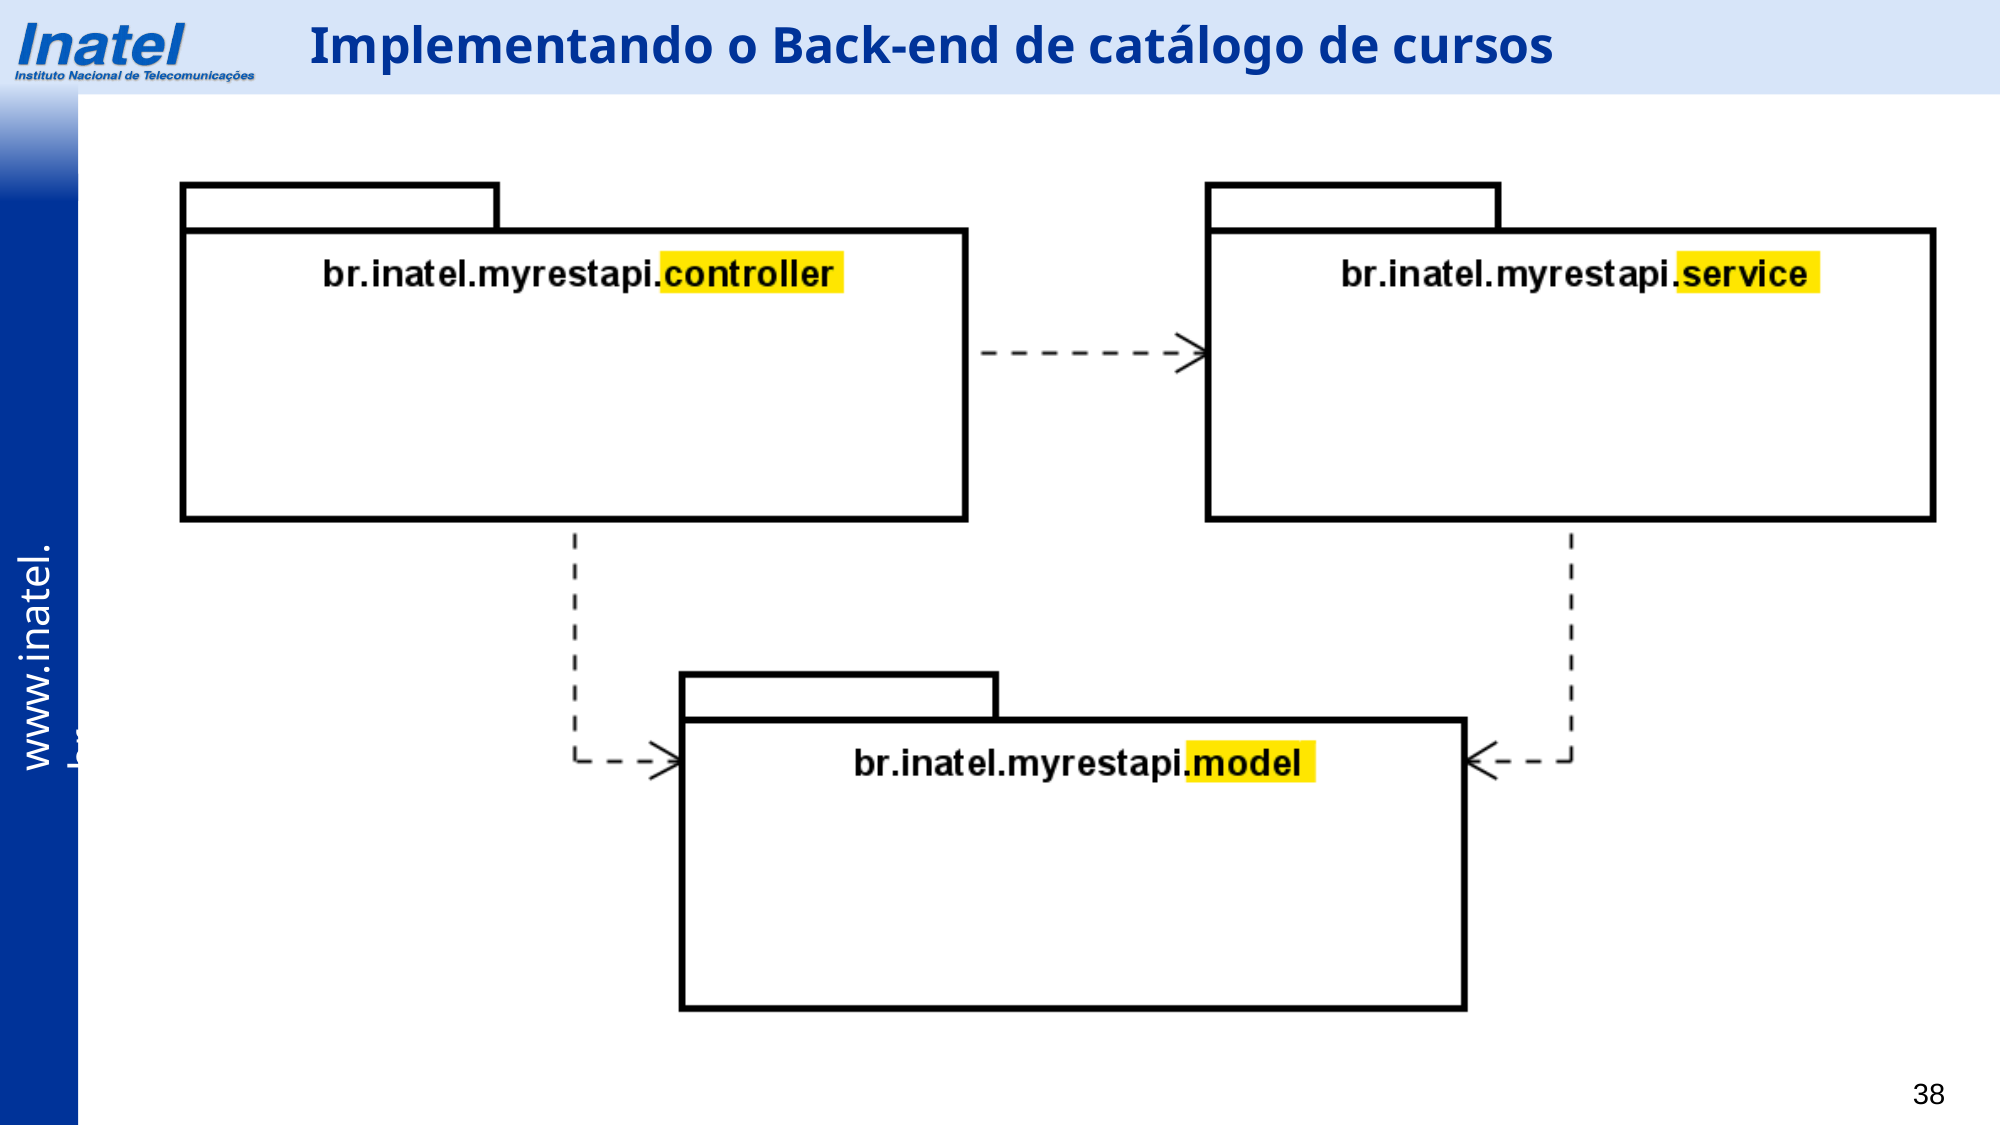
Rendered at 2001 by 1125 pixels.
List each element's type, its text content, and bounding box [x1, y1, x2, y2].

picture [153, 145, 1979, 1046]
picture [12, 20, 258, 85]
text_box Implementando o Back-end de catálogo de cursos [295, 0, 2000, 96]
